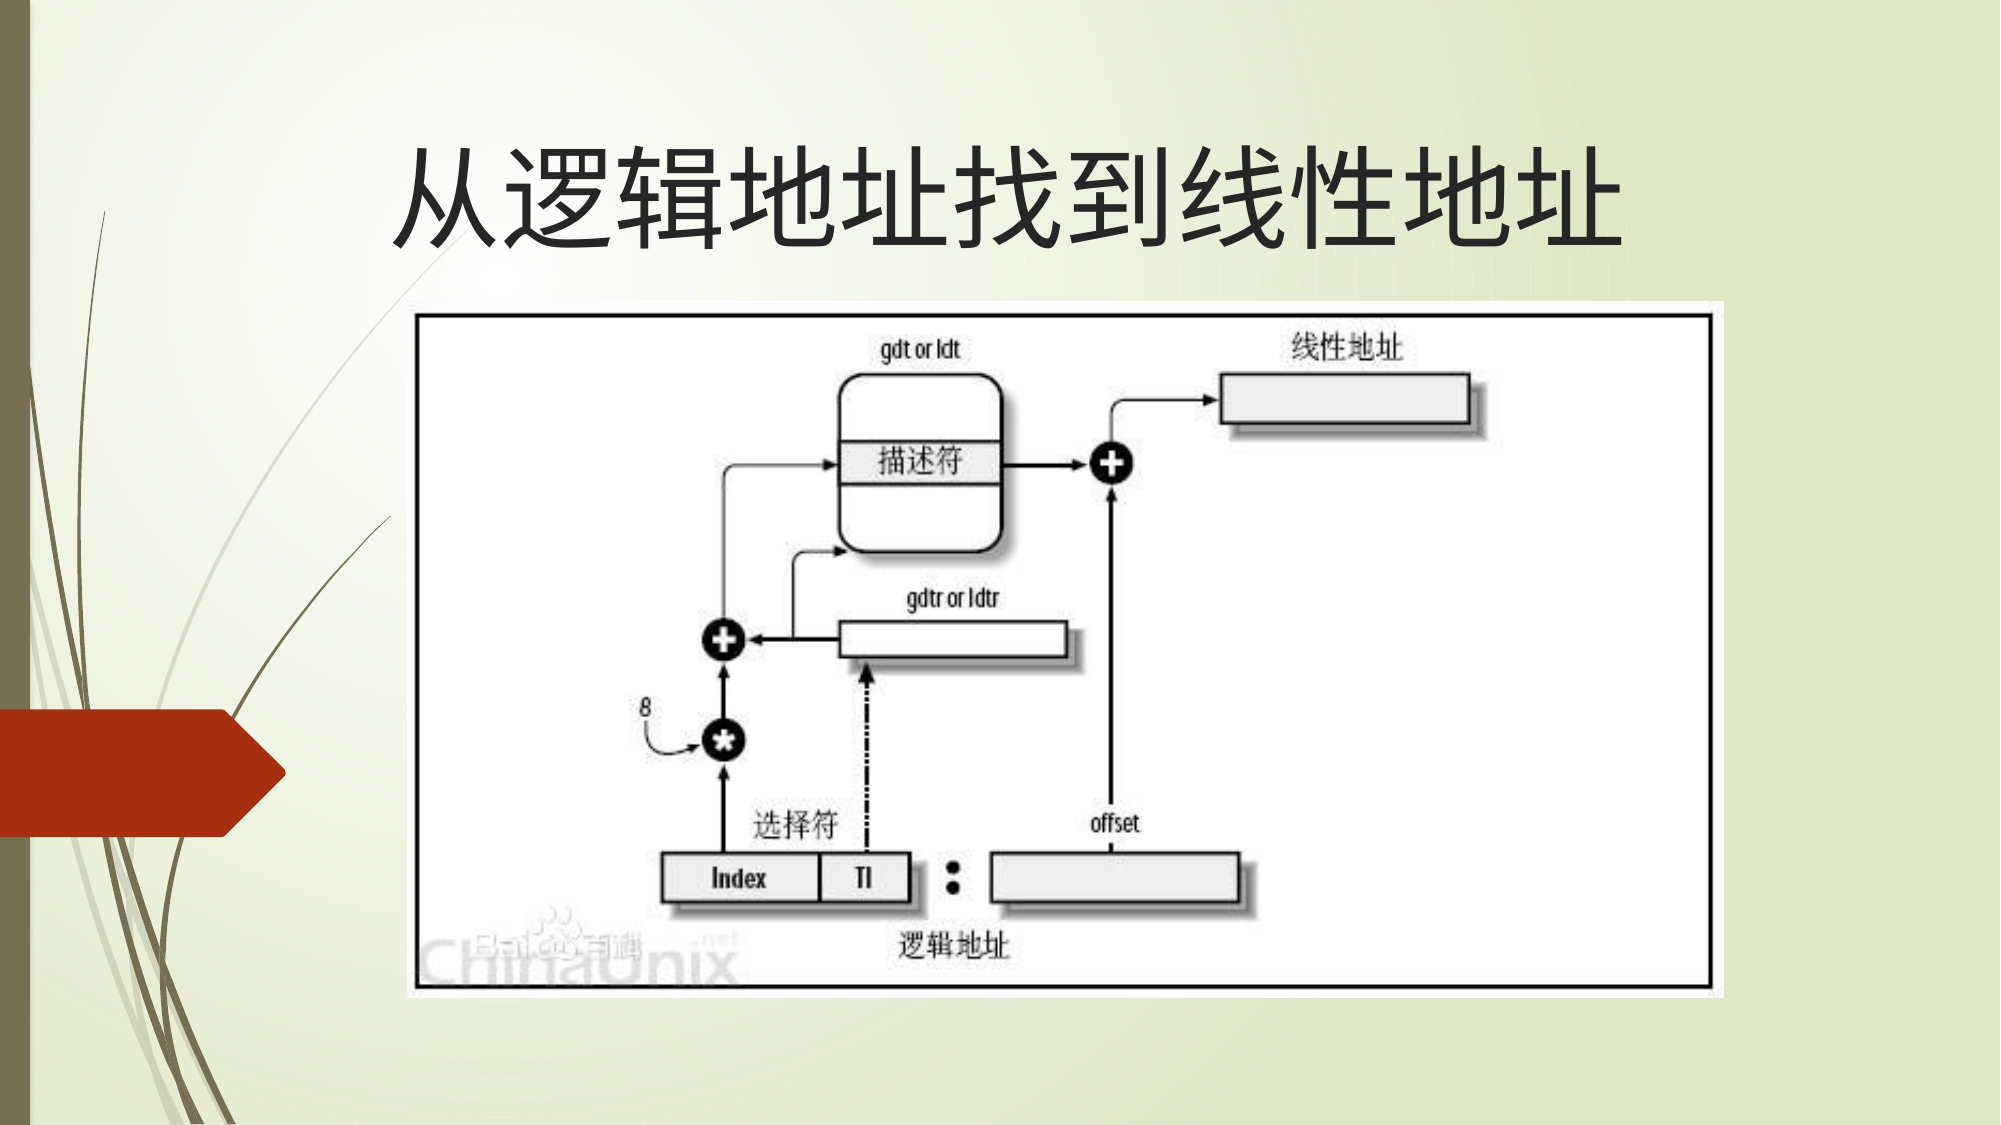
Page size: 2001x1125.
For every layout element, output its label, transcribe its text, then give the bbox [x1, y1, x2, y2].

picture [407, 301, 1724, 998]
title 从逻辑地址找到线性地址 [373, 67, 1947, 271]
